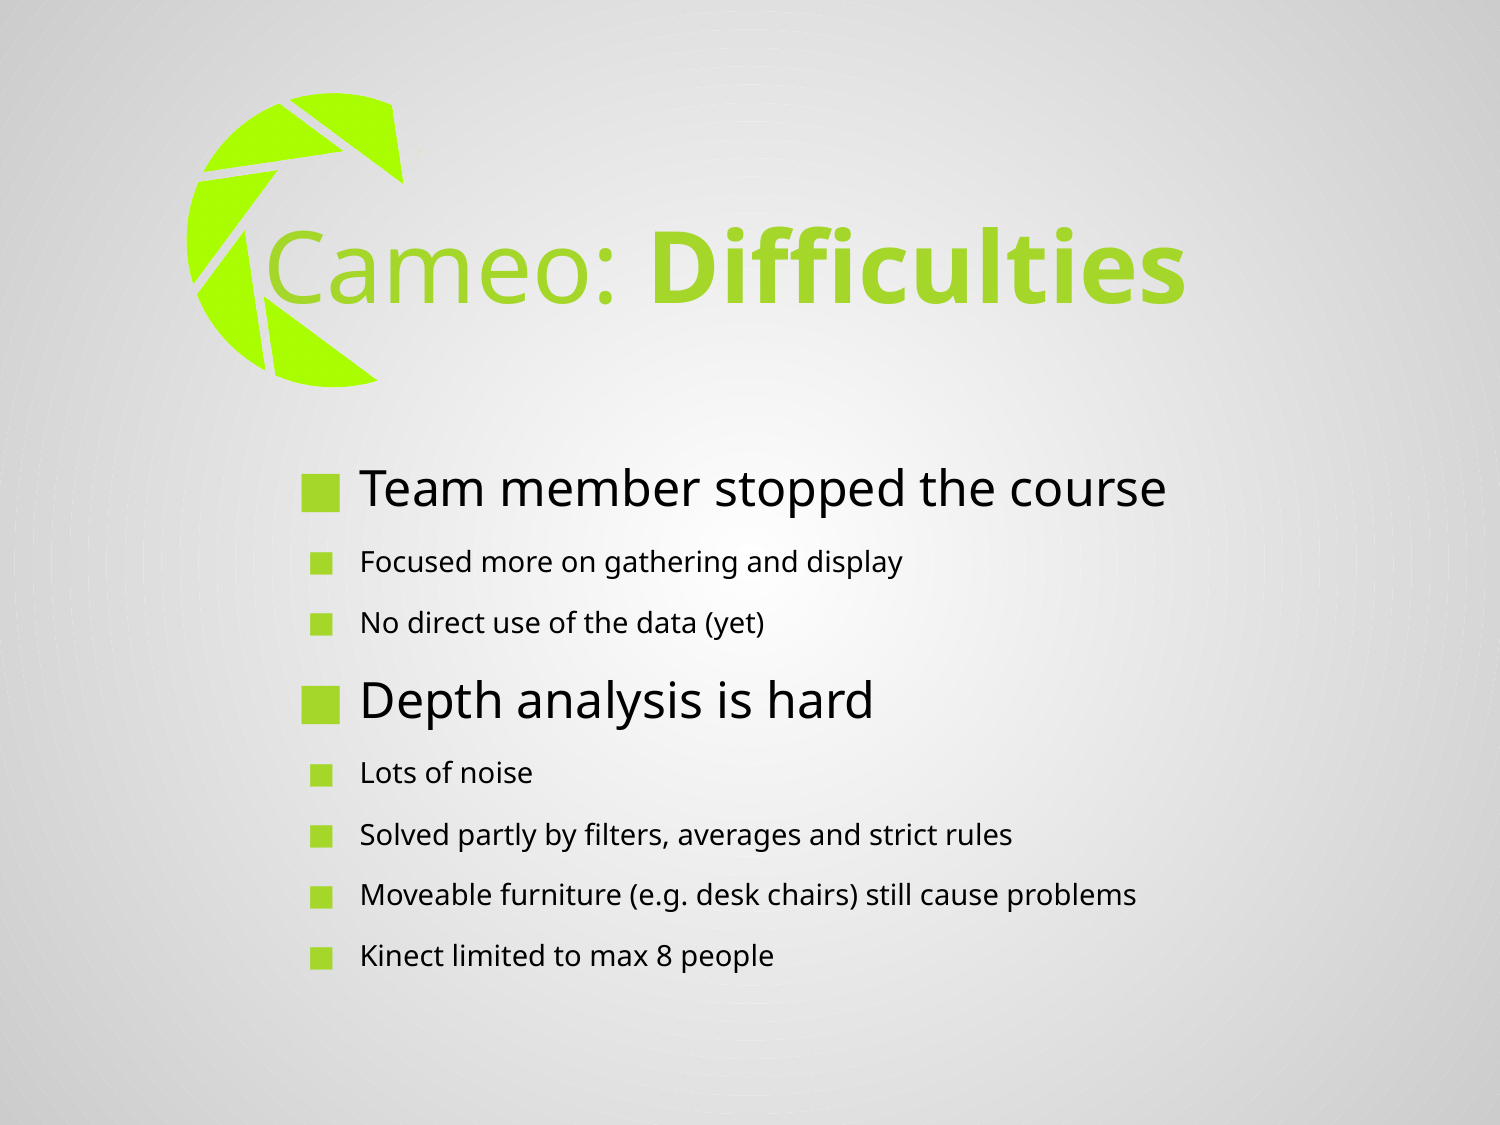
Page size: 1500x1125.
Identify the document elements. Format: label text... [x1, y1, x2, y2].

title Cameo: Difficulties [465, 189, 1459, 339]
list Team member stopped the course Focused more on gathering and display No direct use of the data (yet) Depth analysis is hard Lots of noise Solved partly by filters, averages and strict rules Moveable furniture (e.g. desk chairs) still cause problems Kinect limited to max 8 people [269, 432, 1412, 1048]
picture [161, 91, 460, 390]
